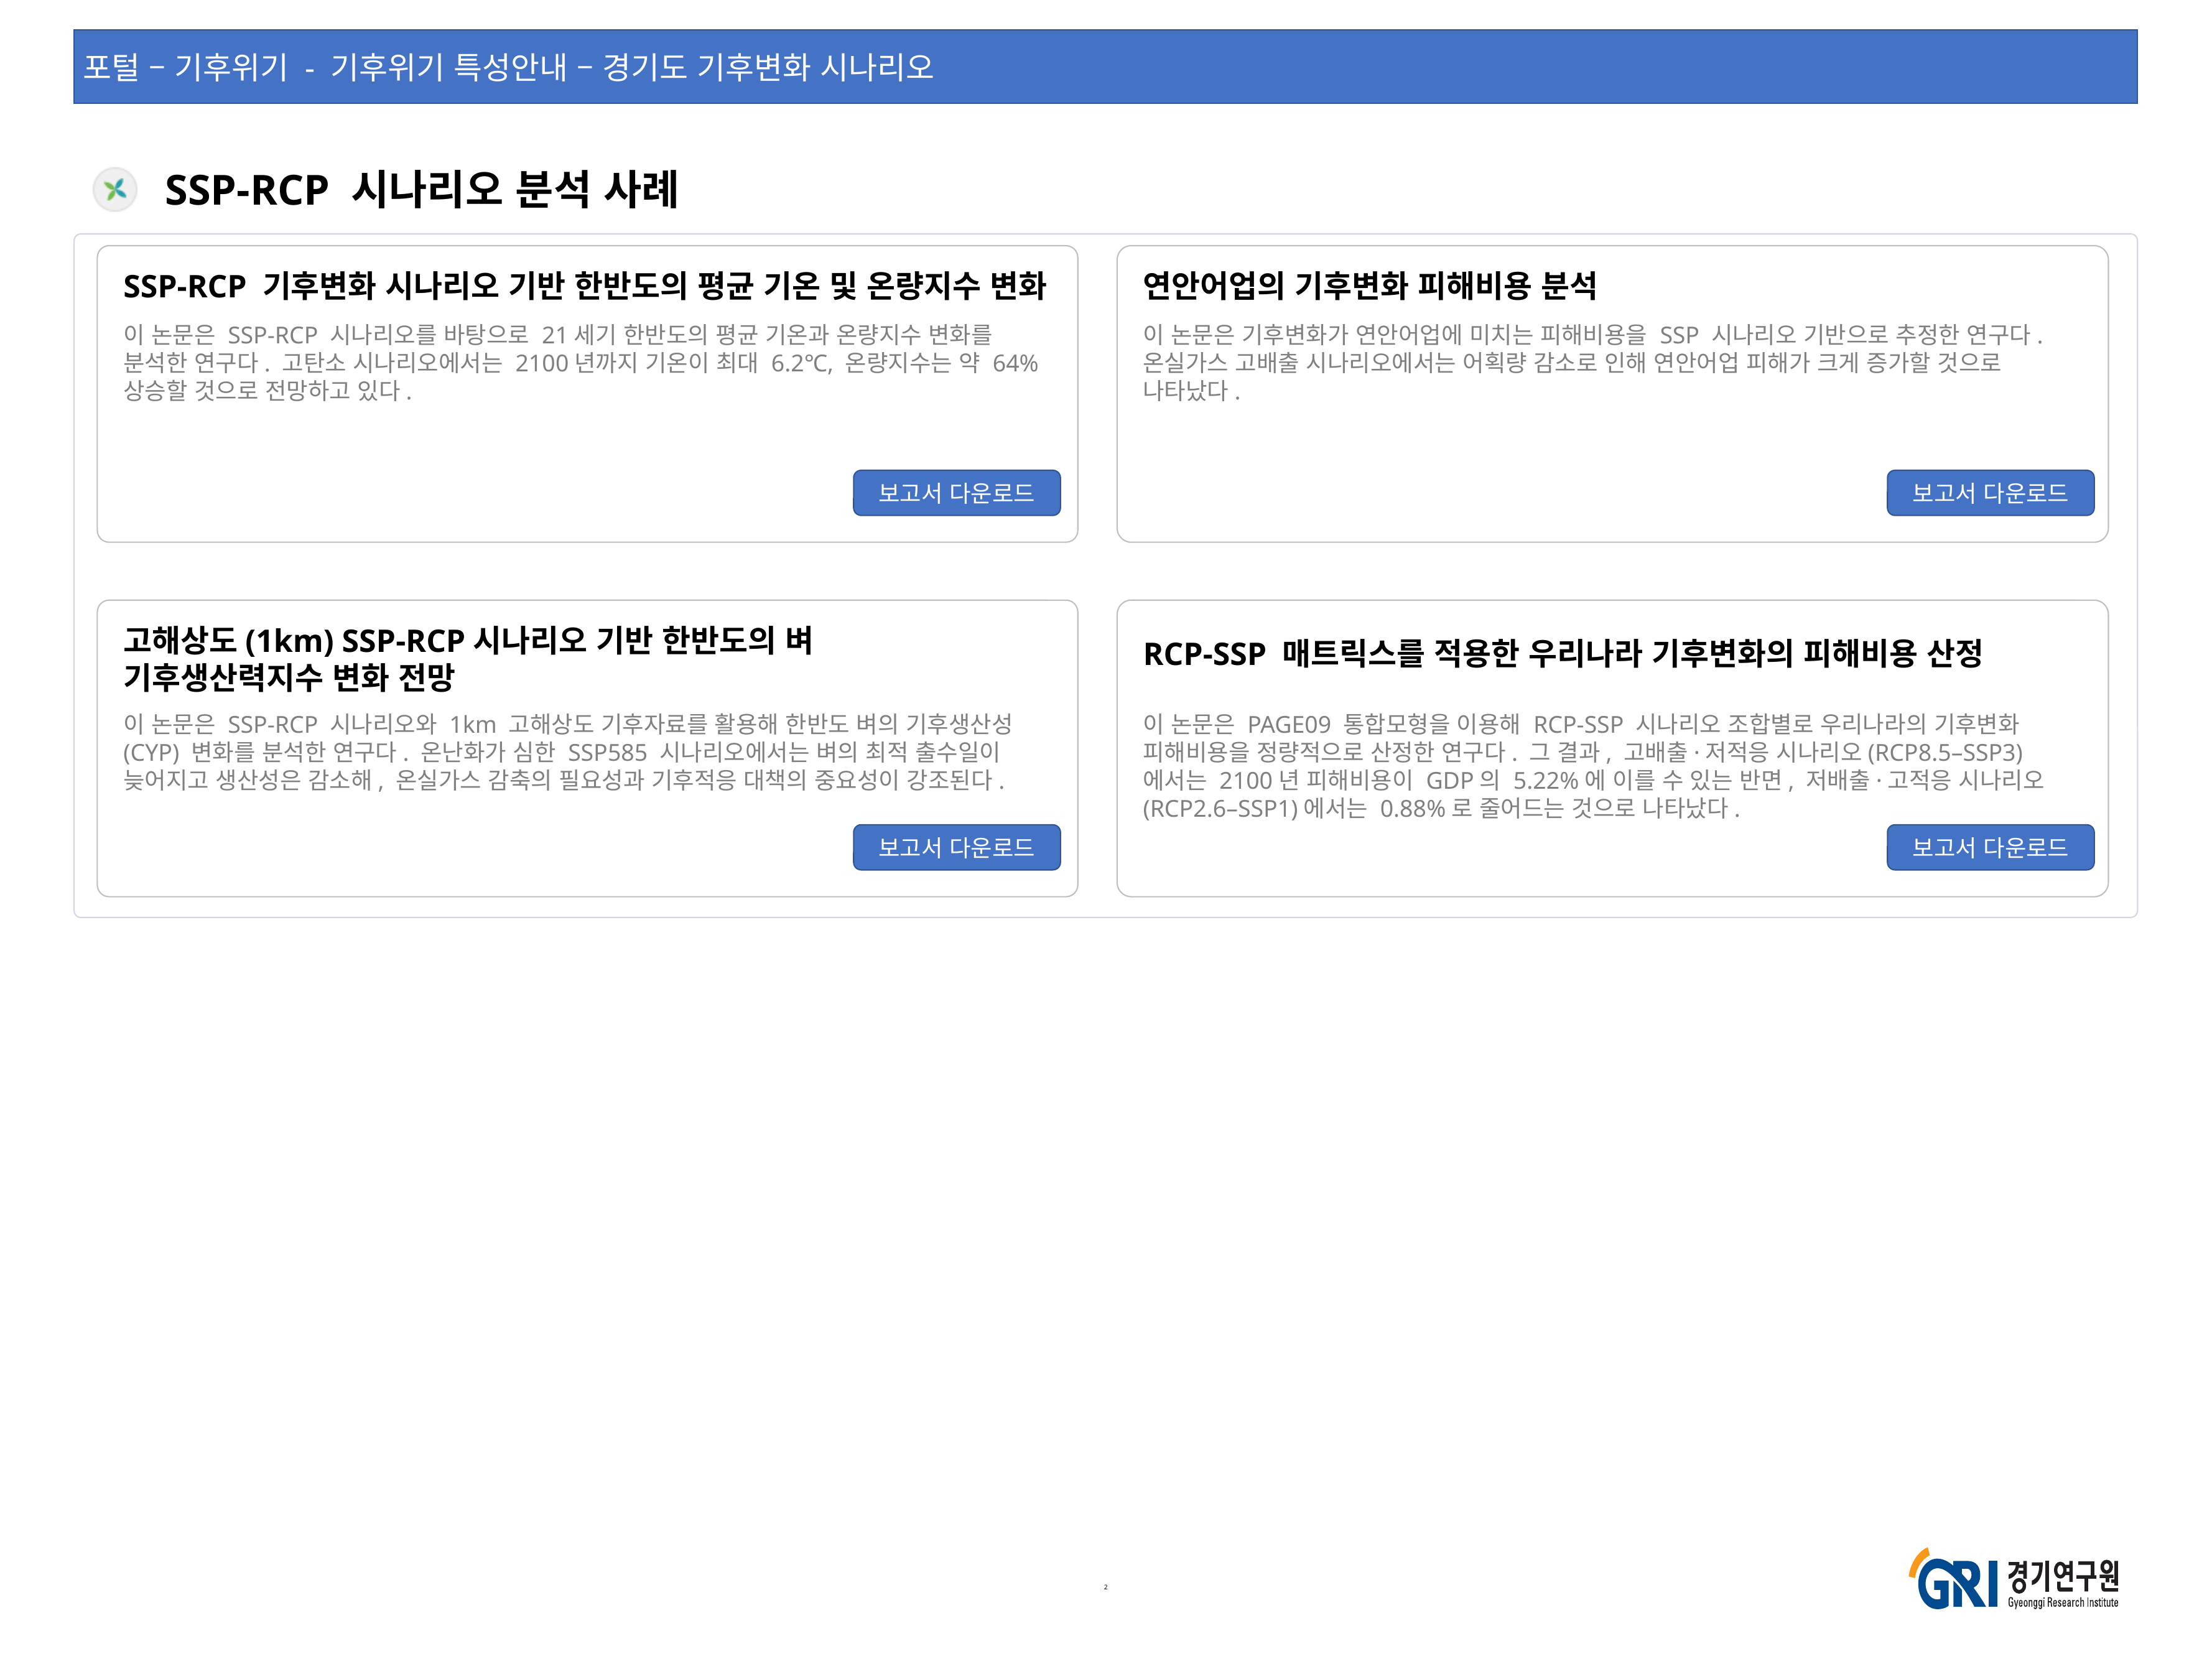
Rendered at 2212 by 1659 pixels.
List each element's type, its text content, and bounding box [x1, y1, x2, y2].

text_box 포털 – 기후위기 - 기후위기 특성안내 – 경기도 기후변화 시나리오 [73, 29, 2138, 104]
text_box [73, 233, 2139, 918]
text_box [96, 599, 1079, 898]
text_box [1116, 244, 2109, 543]
text_box 이 논문은 SSP-RCP 시나리오와 1km 고해상도 기후자료를 활용해 한반도 벼의 기후생산성(CYP) 변화를 분석한 연구다. 온난화가 심한 SSP585 시나리오에서는 벼의 최적 출수일이 늦어지고 생산성은 감소해, 온실가스 감축의 필요성과 기후적응 대책의 중요성이 강조된다. [114, 705, 1061, 799]
text_box RCP-SSP 매트릭스를 적용한 우리나라 기후변화의 피해비용 산정 [1133, 629, 2097, 676]
text_box 이 논문은 PAGE09 통합모형을 이용해 RCP-SSP 시나리오 조합별로 우리나라의 기후변화 피해비용을 정량적으로 산정한 연구다. 그 결과, 고배출·저적응 시나리오(RCP8.5–SSP3)에서는 2100년 피해비용이 GDP의 5.22%에 이를 수 있는 반면, 저배출·고적응 시나리오(RCP2.6–SSP1)에서는 0.88%로 줄어드는 것으로 나타났다. [1133, 705, 2080, 827]
text_box 연안어업의 기후변화 피해비용 분석 [1133, 261, 1917, 309]
text_box SSP-RCP 시나리오 분석 사례 [156, 159, 897, 218]
text_box [96, 244, 1079, 543]
text_box 보고서 다운로드 [1887, 469, 2095, 516]
text_box 고해상도(1km) SSP-RCP시나리오 기반 한반도의 벼 기후생산력지수 변화 전망 [114, 616, 897, 700]
text_box 보고서 다운로드 [1887, 824, 2095, 871]
text_box 보고서 다운로드 [853, 469, 1061, 516]
text_box 보고서 다운로드 [853, 824, 1061, 871]
text_box [1116, 599, 2109, 898]
picture [82, 159, 142, 218]
text_box 이 논문은 SSP-RCP 시나리오를 바탕으로 21세기 한반도의 평균 기온과 온량지수 변화를 분석한 연구다. 고탄소 시나리오에서는 2100년까지 기온이 최대 6.2℃, 온량지수는 약 64% 상승할 것으로 전망하고 있다. [114, 315, 1061, 409]
text_box SSP-RCP 기후변화 시나리오 기반 한반도의 평균 기온 및 온량지수 변화 [114, 261, 1078, 309]
text_box 이 논문은 기후변화가 연안어업에 미치는 피해비용을 SSP 시나리오 기반으로 추정한 연구다. 온실가스 고배출 시나리오에서는 어획량 감소로 인해 연안어업 피해가 크게 증가할 것으로 나타났다. [1133, 315, 2080, 409]
